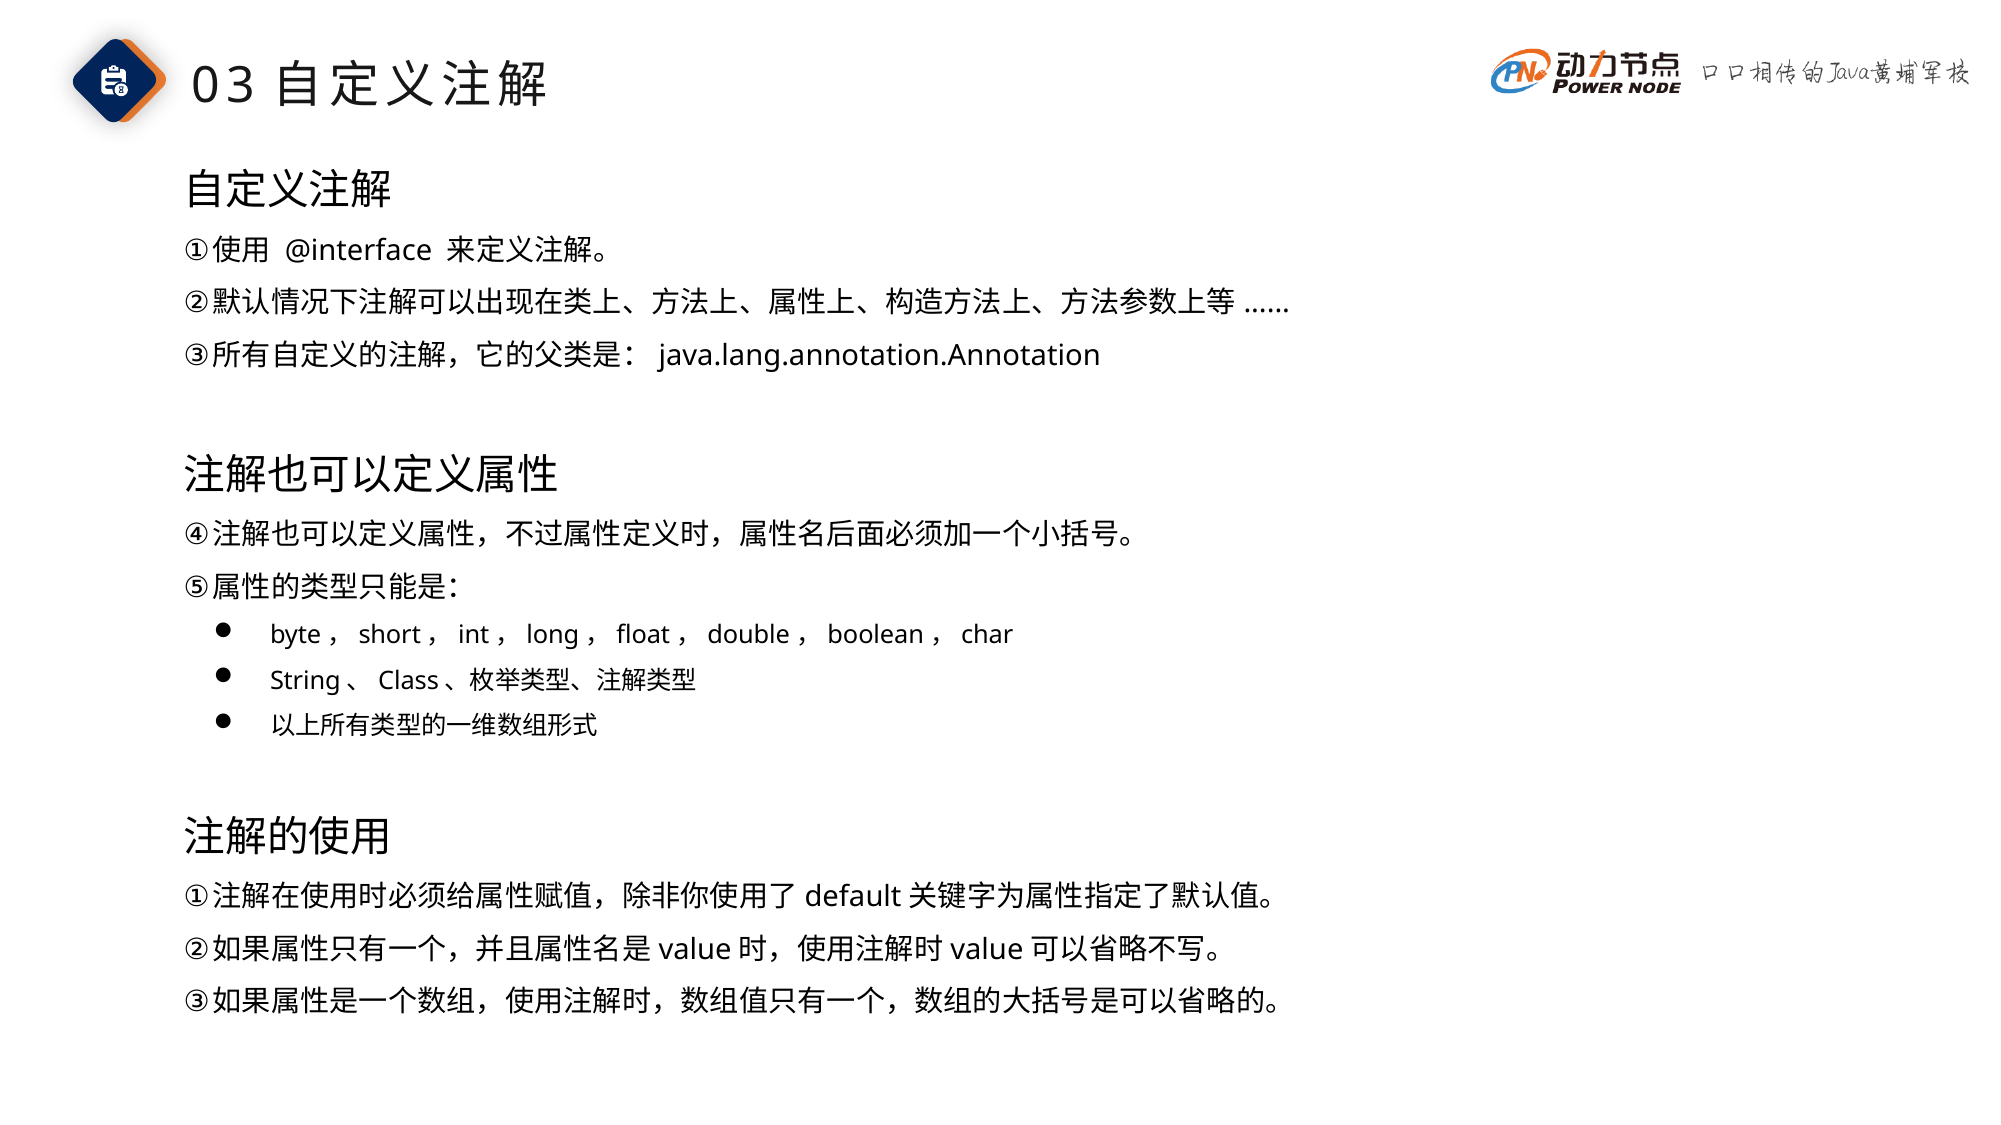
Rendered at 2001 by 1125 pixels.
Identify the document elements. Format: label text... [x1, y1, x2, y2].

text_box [81, 48, 158, 113]
picture [1450, 0, 2000, 154]
text_box 03自定义注解 [176, 45, 1282, 127]
text_box 自定义注解 使用 @interface 来定义注解。 默认情况下注解可以出现在类上、方法上、属性上、构造方法上、方法参数上等...... 所有自定义的注解，它的父类是：java.lang.annotation.Annotation 注解也可以定义属性 注解也可以定义属性，不过属性定义时，属性名后面必须加一个小括号。 属性的类型只能是： byte，short，int，long，float，double，boolean，char String、Class、枚举类型、注解类型 以上所有类型的一维数组形式 注解的使用 注解在使用时必须给属性赋值，除非你使用了default关键字为属性指定了默认值。 如果属性只有一个，并且属性名是value时，使用注解时value可以省略不写。 如果属性是一个数组，使用注解时，数组值只有一个，数组的大括号是可以省略的。 [183, 137, 1756, 1019]
